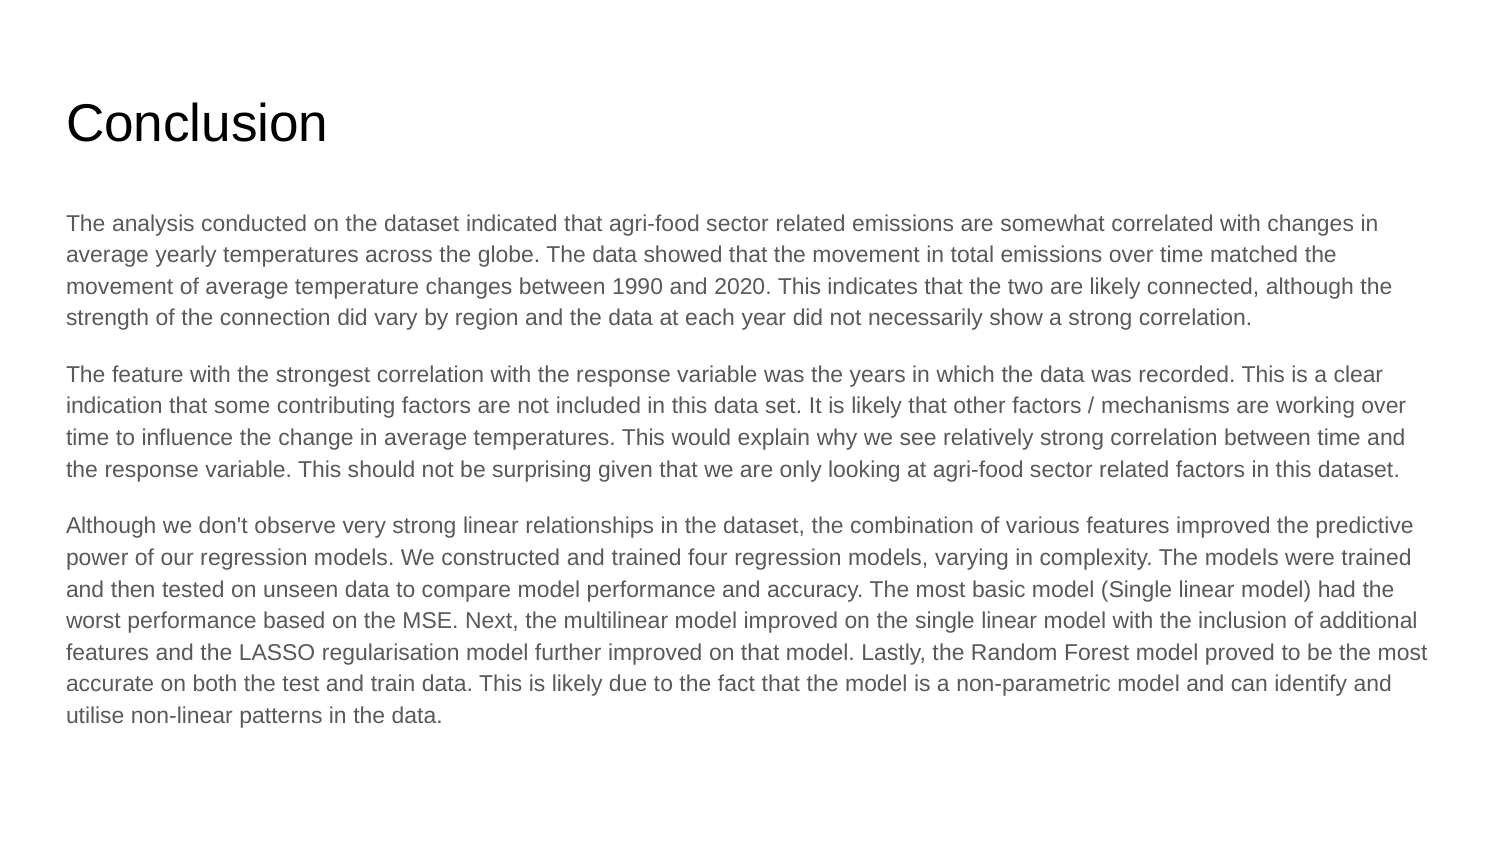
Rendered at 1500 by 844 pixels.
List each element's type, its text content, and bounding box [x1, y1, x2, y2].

list The analysis conducted on the dataset indicated that agri-food sector related emissions are somewhat correlated with changes in average yearly temperatures across the globe. The data showed that the movement in total emissions over time matched the movement of average temperature changes between 1990 and 2020. This indicates that the two are likely connected, although the strength of the connection did vary by region and the data at each year did not necessarily show a strong correlation. The feature with the strongest correlation with the response variable was the years in which the data was recorded. This is a clear indication that some contributing factors are not included in this data set. It is likely that other factors / mechanisms are working over time to influence the change in average temperatures. This would explain why we see relatively strong correlation between time and the response variable. This should not be surprising given that we are only looking at agri-food sector related factors in this dataset. Although we don't observe very strong linear relationships in the dataset, the combination of various features improved the predictive power of our regression models. We constructed and trained four regression models, varying in complexity. The models were trained and then tested on unseen data to compare model performance and accuracy. The most basic model (Single linear model) had the worst performance based on the MSE. Next, the multilinear model improved on the single linear model with the inclusion of additional features and the LASSO regularisation model further improved on that model. Lastly, the Random Forest model proved to be the most accurate on both the test and train data. This is likely due to the fact that the model is a non-parametric model and can identify and utilise non-linear patterns in the data. [51, 189, 1449, 750]
title Conclusion [51, 72, 1449, 167]
